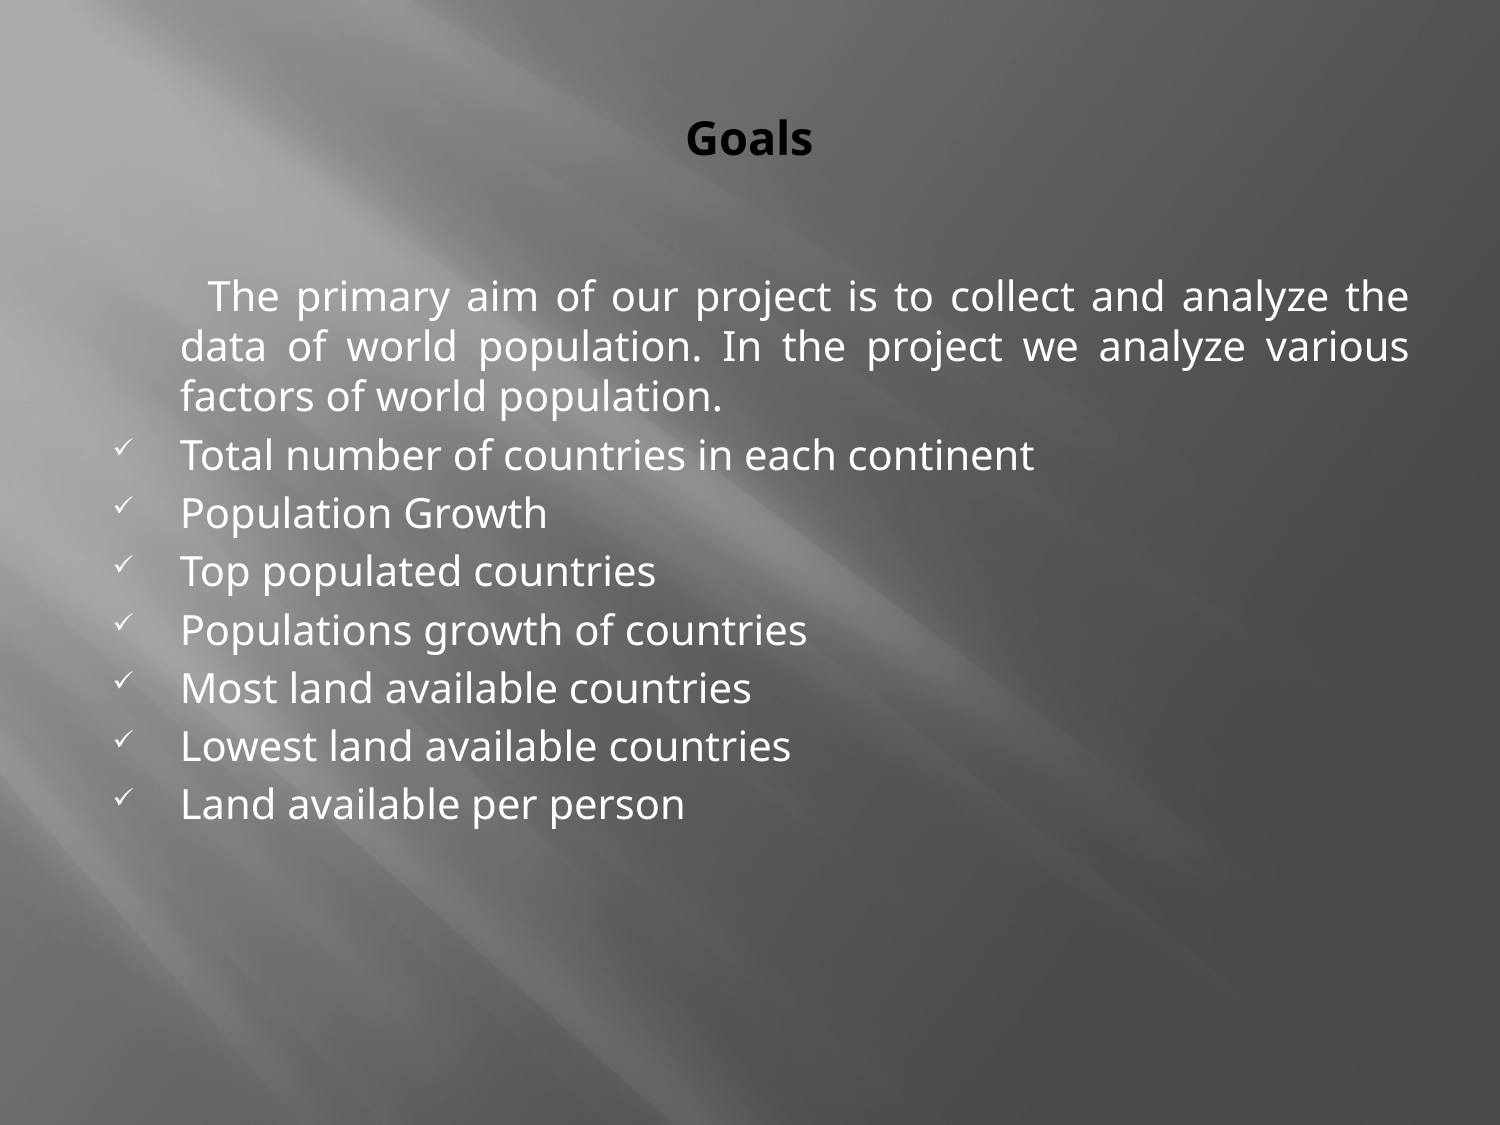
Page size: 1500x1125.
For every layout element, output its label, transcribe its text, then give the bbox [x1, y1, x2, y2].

title Goals [75, 45, 1425, 173]
list The primary aim of our project is to collect and analyze the data of world population. In the project we analyze various factors of world population. Total number of countries in each continent Population Growth Top populated countries Populations growth of countries Most land available countries Lowest land available countries Land available per person [75, 262, 1425, 1035]
